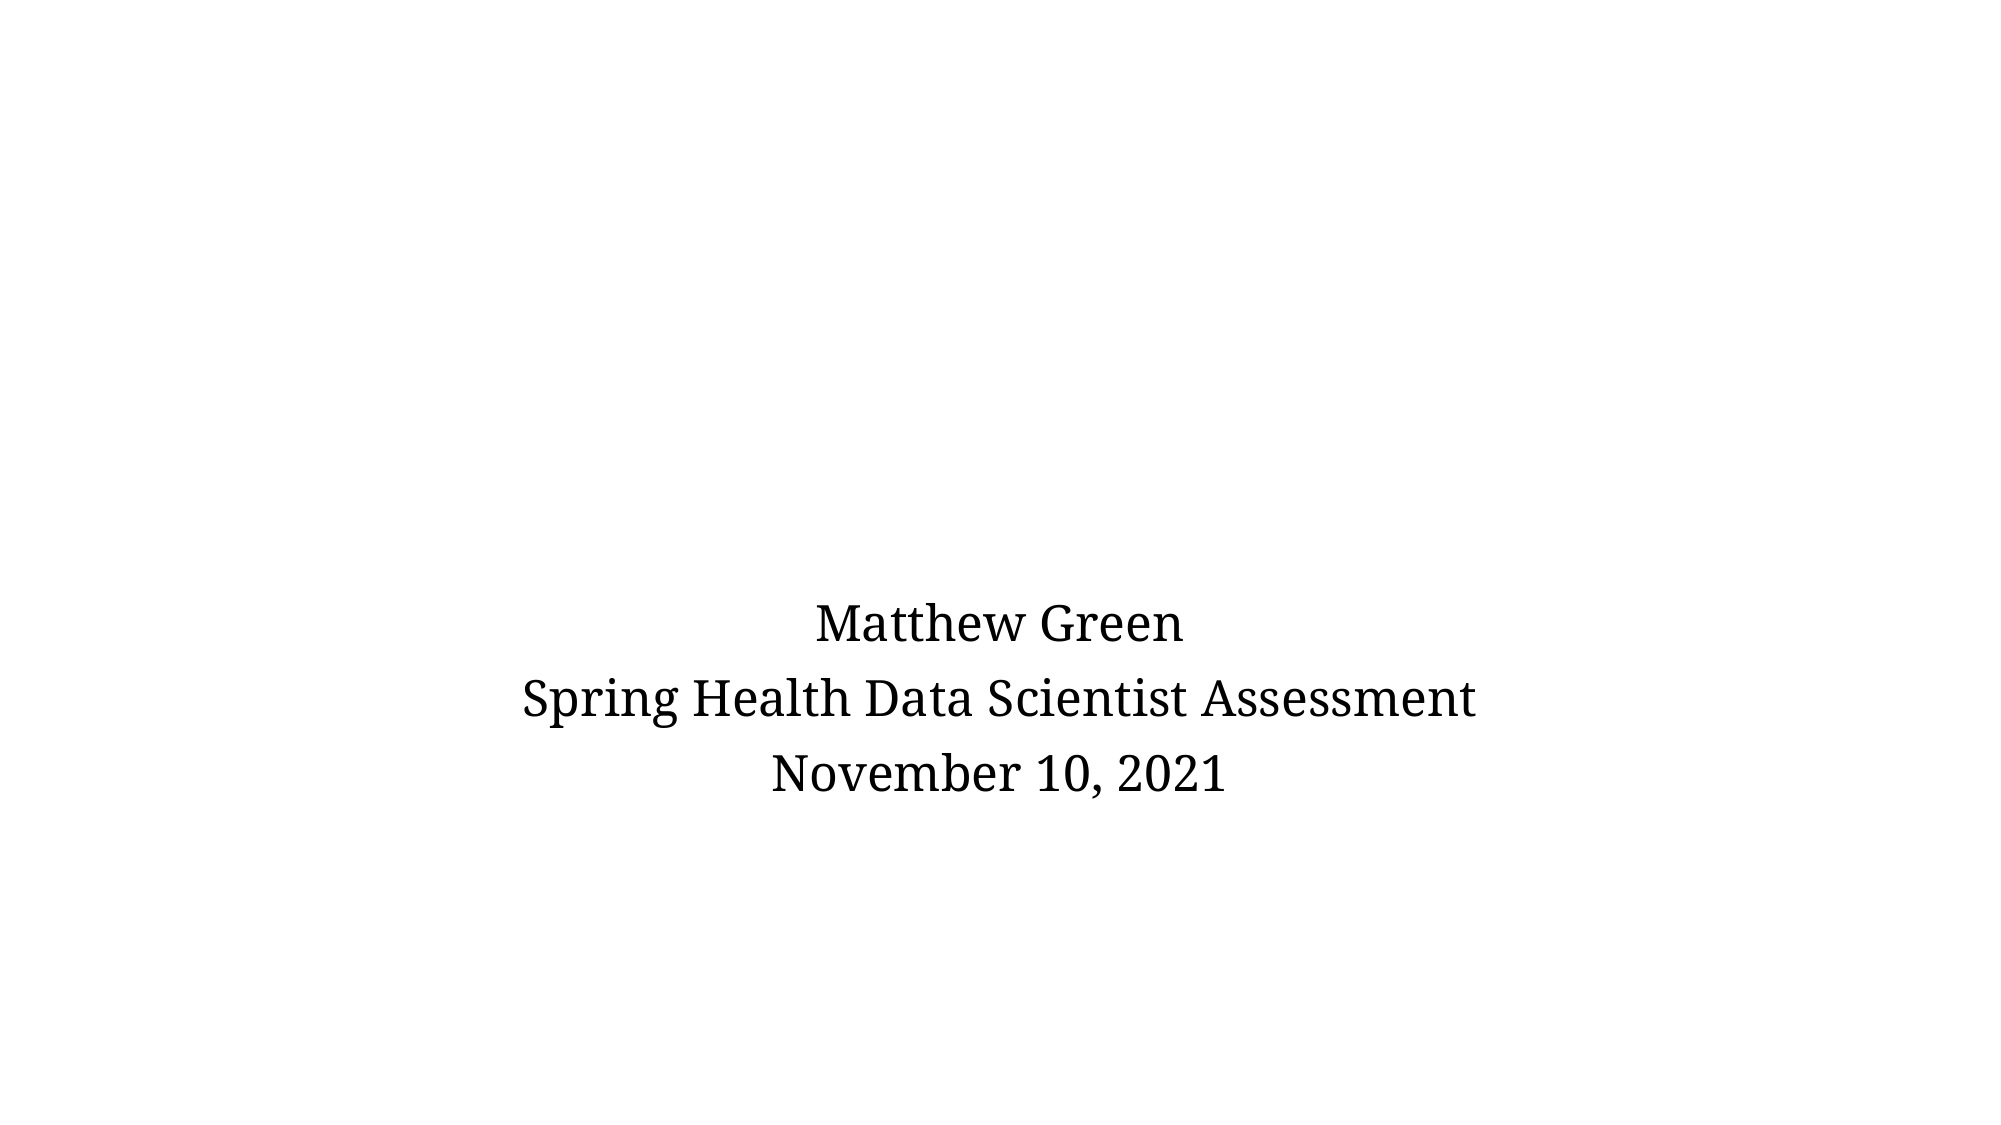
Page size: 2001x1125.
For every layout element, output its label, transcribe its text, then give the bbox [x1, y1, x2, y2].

subtitle Matthew Green Spring Health Data Scientist Assessment November 10, 2021 [249, 590, 1750, 863]
